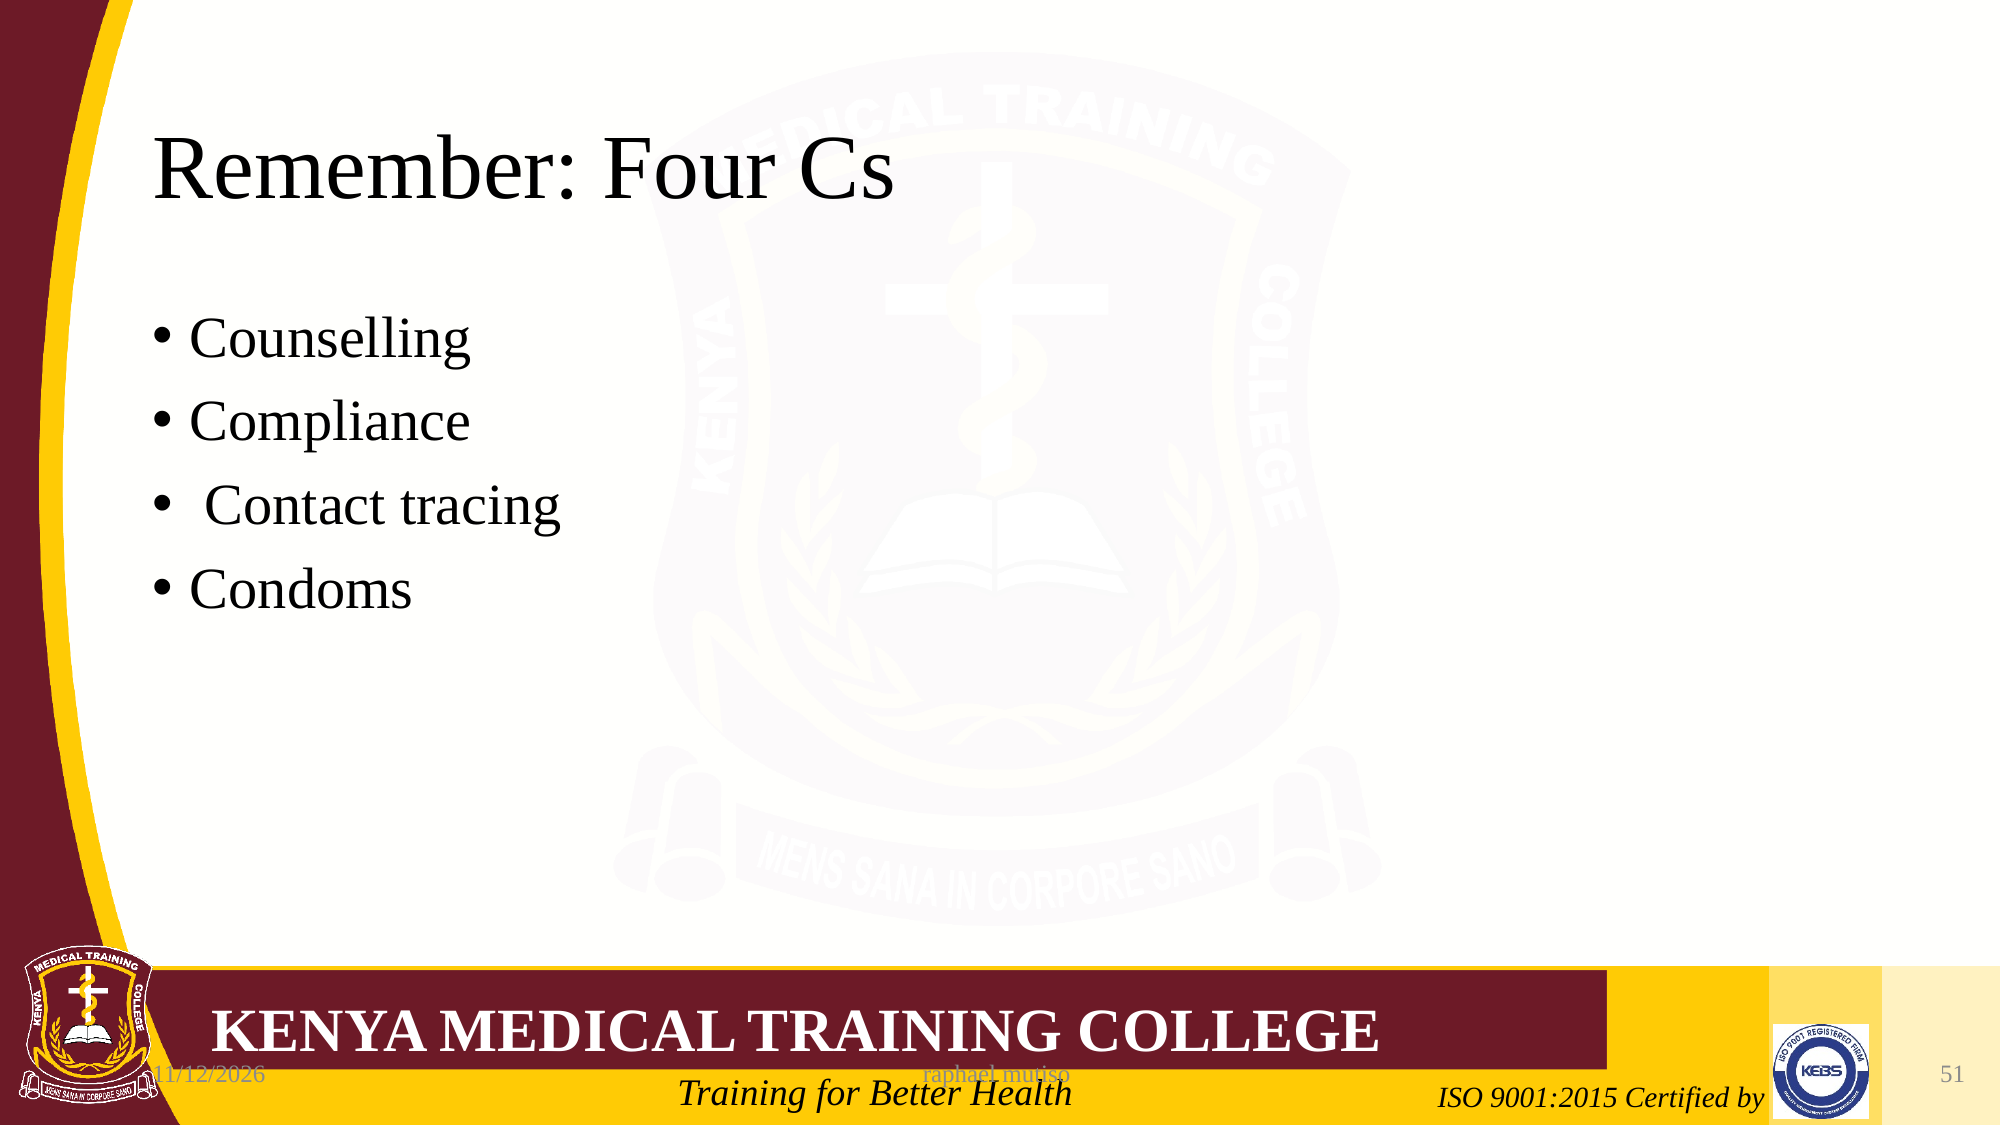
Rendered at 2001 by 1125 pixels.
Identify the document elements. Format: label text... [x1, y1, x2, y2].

list Counselling Compliance Contact tracing Condoms [137, 299, 1863, 1014]
title Remember: Four Cs [137, 59, 1863, 278]
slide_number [137, 1042, 588, 1103]
picture [0, 0, 2000, 1125]
slide_number 51 [1530, 1042, 1981, 1103]
footer raphael mutiso [662, 1042, 1338, 1103]
